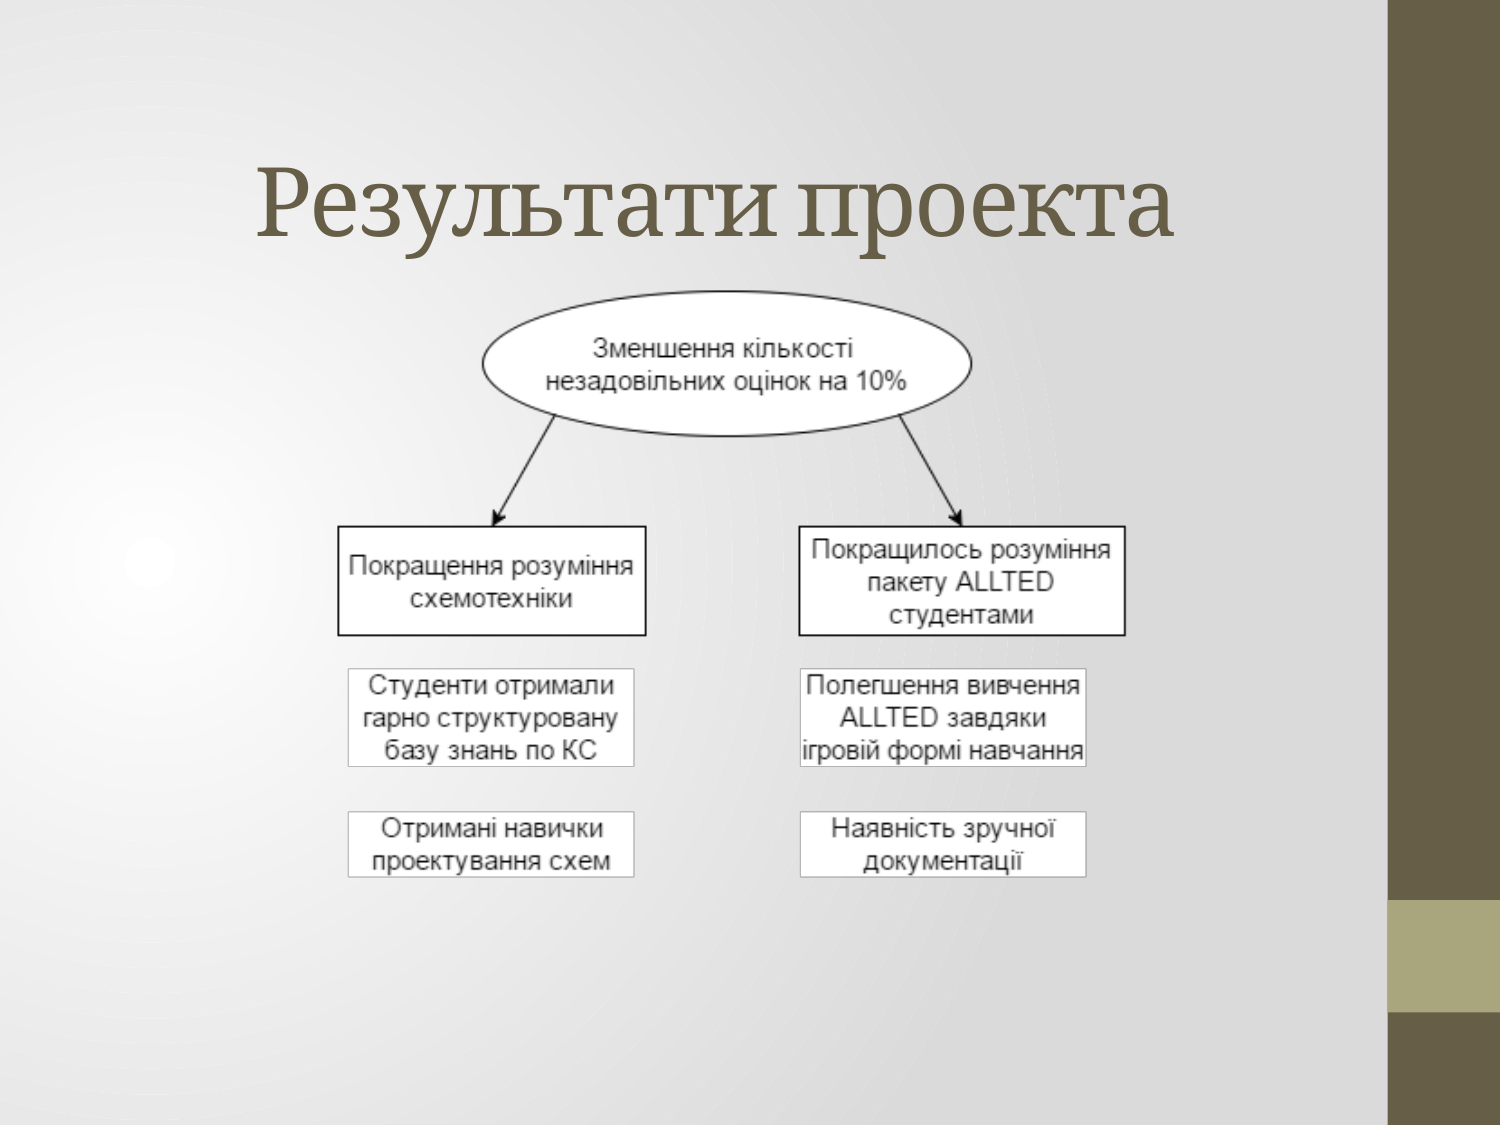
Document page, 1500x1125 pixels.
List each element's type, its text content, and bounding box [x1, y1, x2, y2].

picture [336, 289, 1129, 910]
title Результати проекта [17, 125, 1416, 251]
